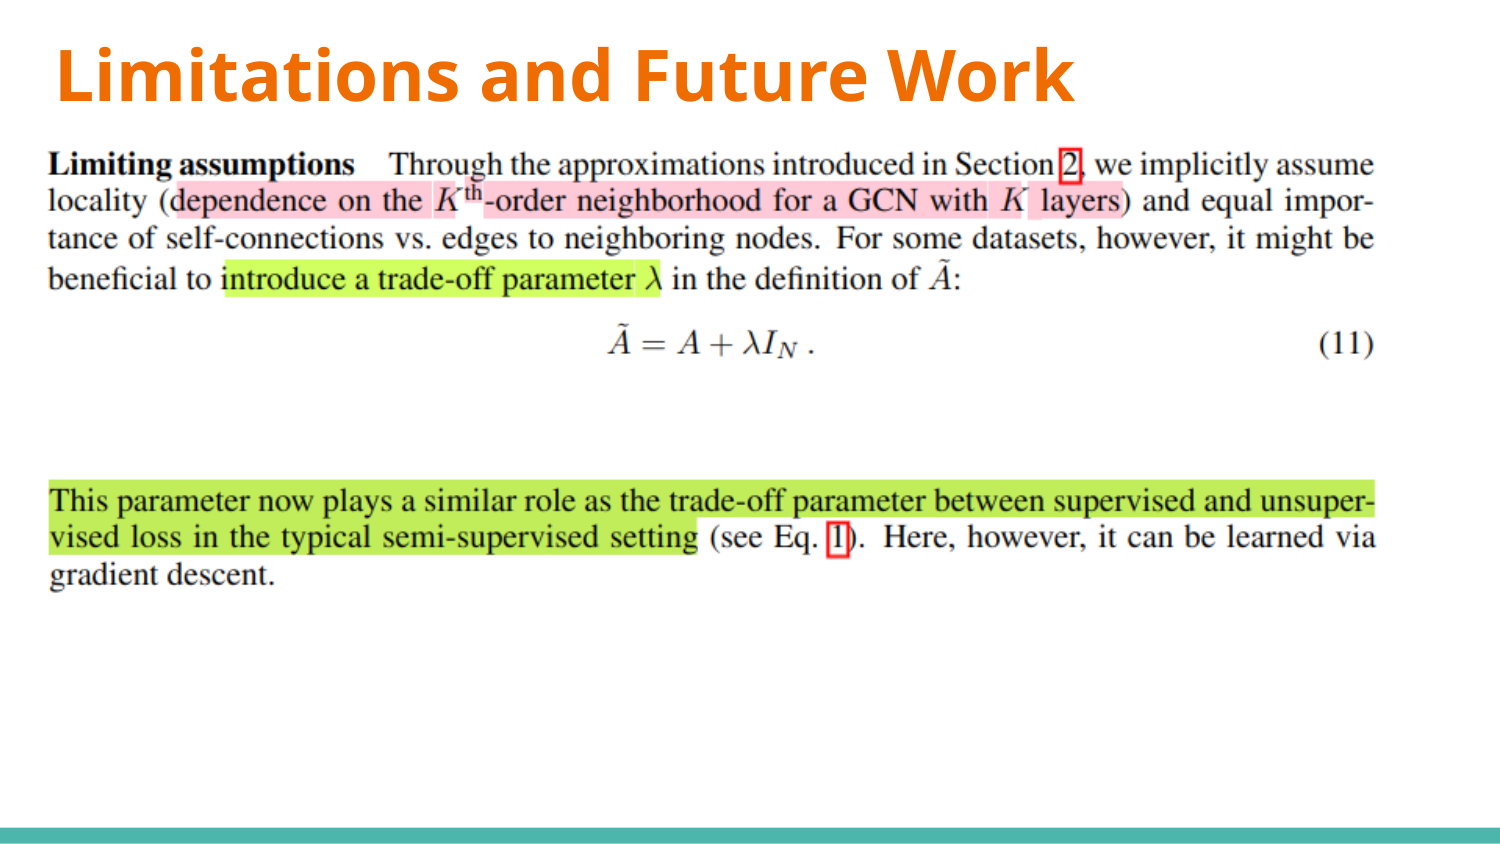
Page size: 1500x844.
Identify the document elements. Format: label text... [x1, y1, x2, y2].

picture [24, 131, 1408, 368]
title Limitations and Future Work [39, 15, 1438, 132]
picture [24, 392, 1408, 629]
